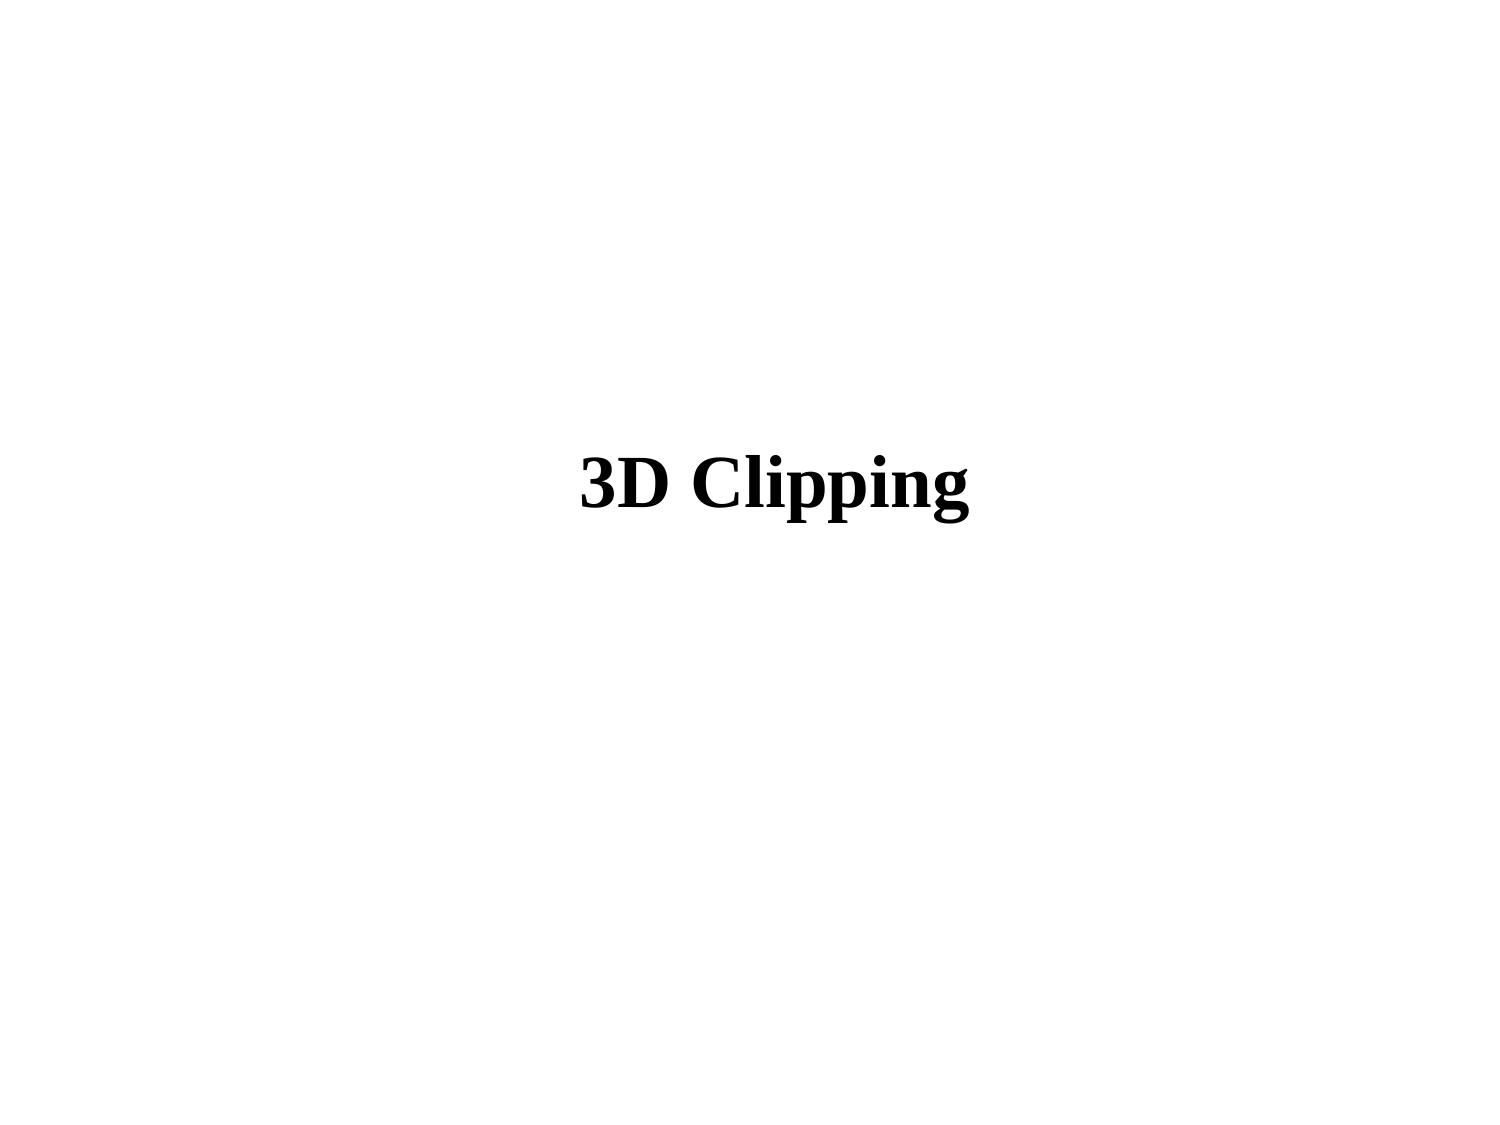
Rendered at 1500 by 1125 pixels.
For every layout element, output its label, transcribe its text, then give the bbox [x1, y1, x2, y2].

subtitle 3D Clipping [249, 425, 1300, 613]
